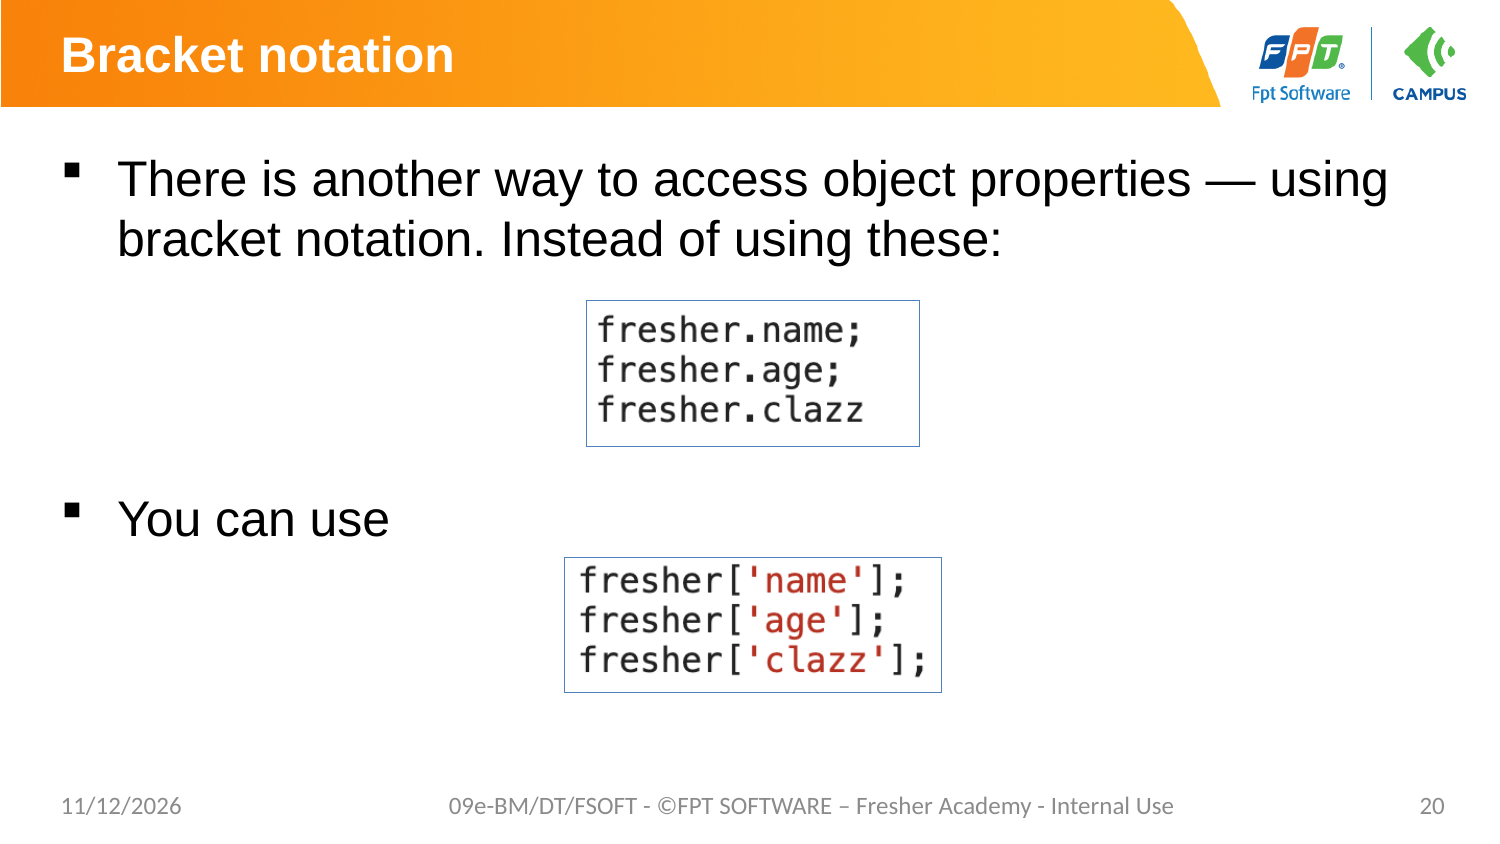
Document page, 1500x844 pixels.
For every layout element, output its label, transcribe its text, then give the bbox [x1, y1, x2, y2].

picture [1, 0, 1499, 844]
footer 09e-BM/DT/FSOFT - ©FPT SOFTWARE – Fresher Academy - Internal Use [289, 782, 1335, 827]
title Bracket notation [45, 0, 1176, 106]
list There is another way to access object properties — using bracket notation. Instead of using these: You can use [45, 139, 1461, 754]
slide_number 20 [1350, 782, 1461, 827]
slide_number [45, 782, 270, 827]
